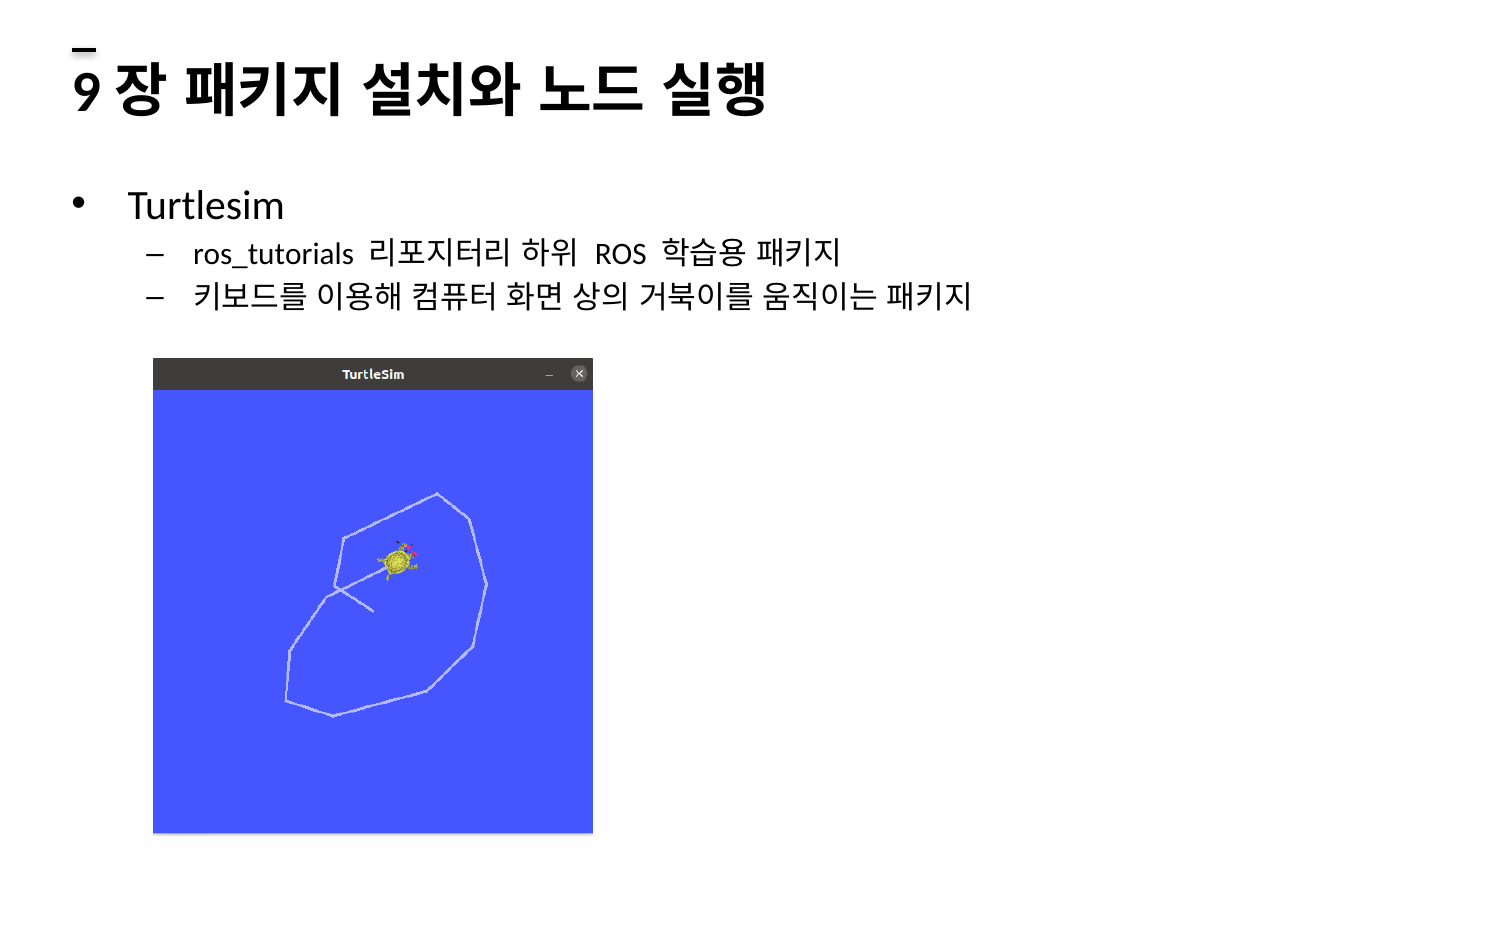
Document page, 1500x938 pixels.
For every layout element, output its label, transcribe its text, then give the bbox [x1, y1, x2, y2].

list Turtlesim ros_tutorials 리포지터리 하위 ROS 학습용 패키지 키보드를 이용해 컴퓨터 화면 상의 거북이를 움직이는 패키지 [56, 170, 1444, 359]
title 9장 패키지 설치와 노드 실행 [56, 57, 1444, 120]
picture [153, 358, 593, 836]
